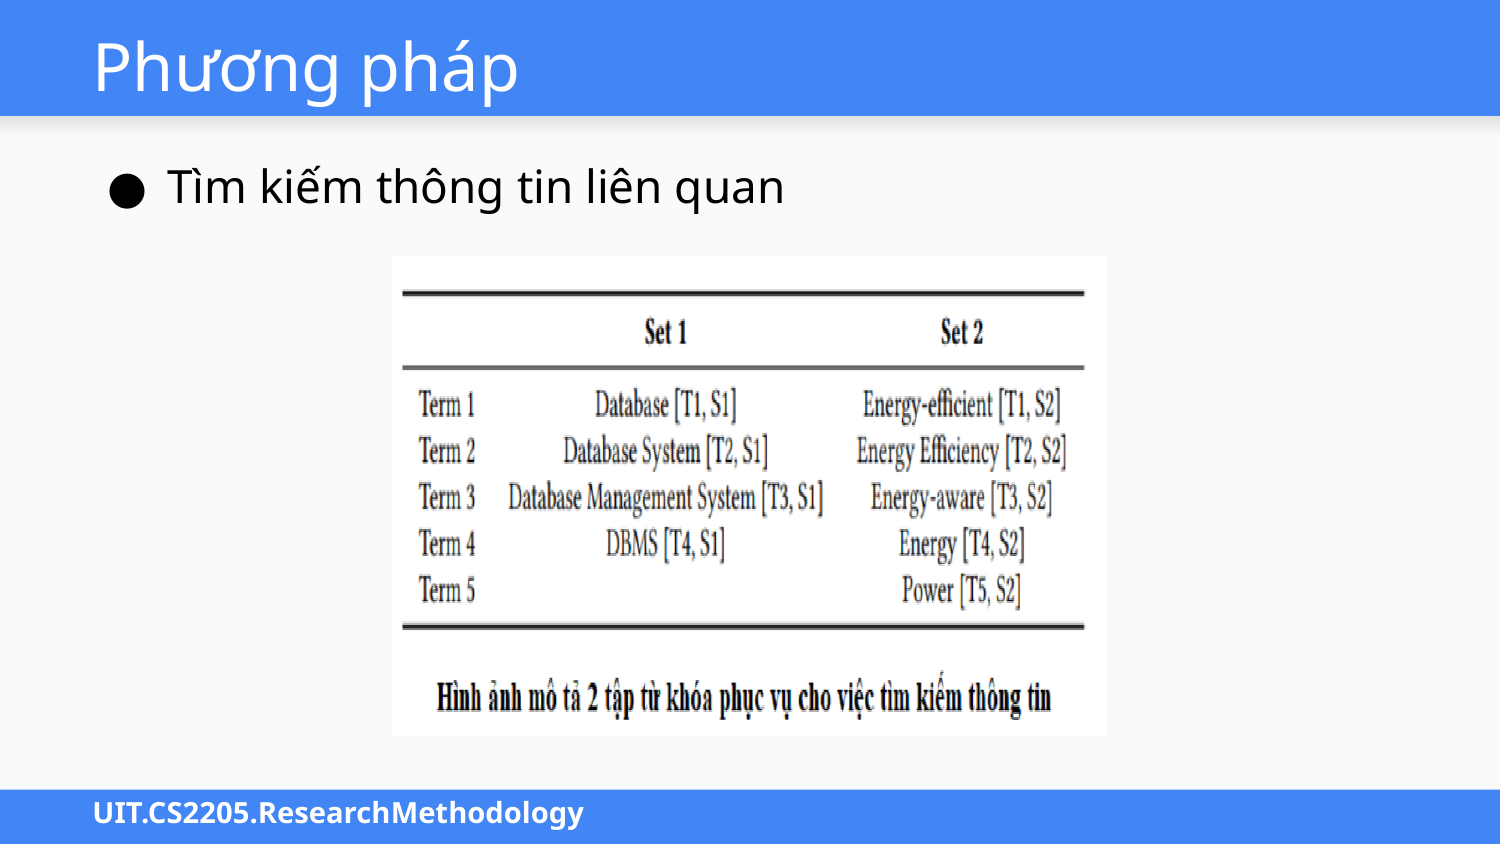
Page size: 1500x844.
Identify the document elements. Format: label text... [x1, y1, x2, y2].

title Phương pháp [77, 9, 1427, 120]
picture [392, 256, 1108, 736]
list Tìm kiếm thông tin liên quan [77, 134, 1427, 776]
